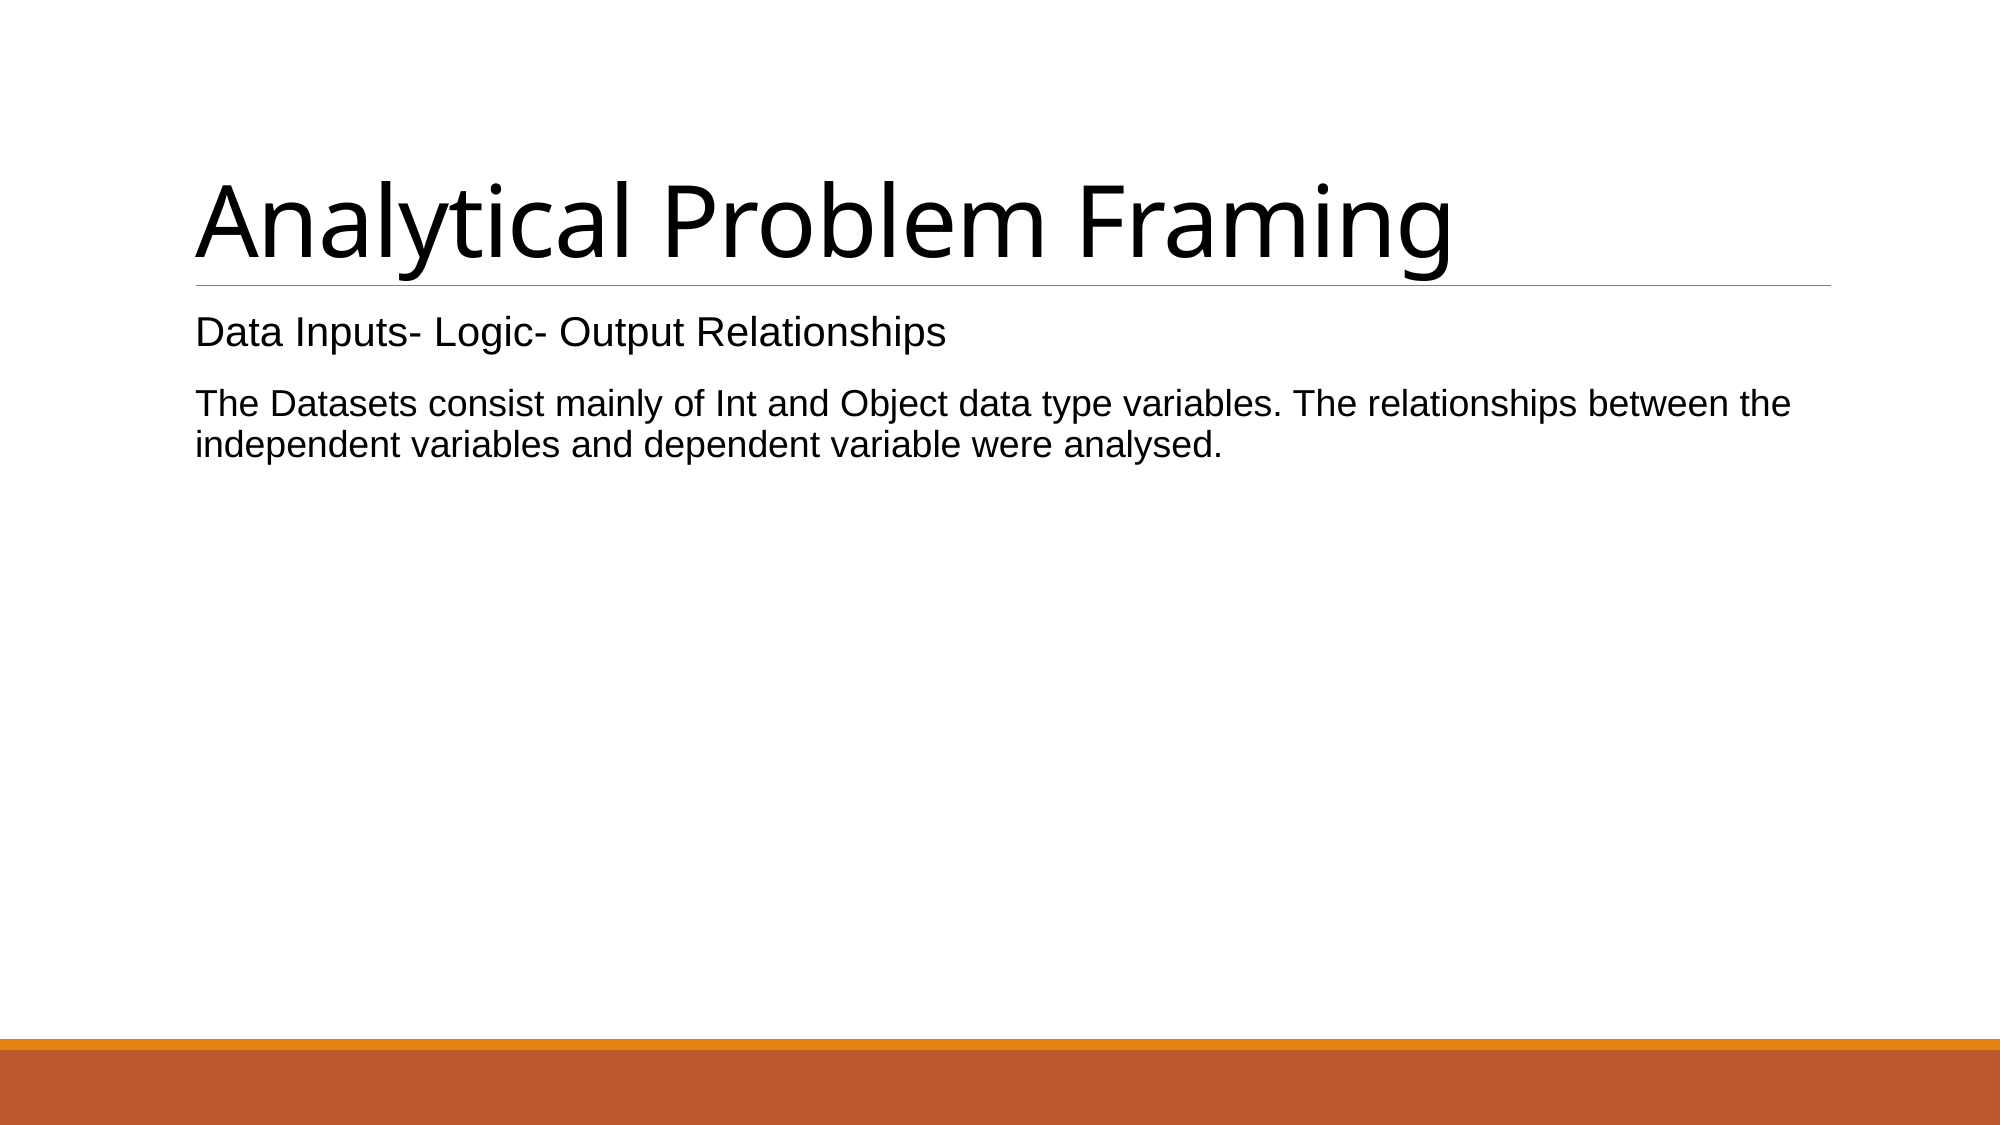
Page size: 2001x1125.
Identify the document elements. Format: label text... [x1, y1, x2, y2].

title Analytical Problem Framing [180, 47, 1830, 285]
list Data Inputs- Logic- Output Relationships The Datasets consist mainly of Int and Object data type variables. The relationships between the independent variables and dependent variable were analysed. [180, 302, 1830, 963]
